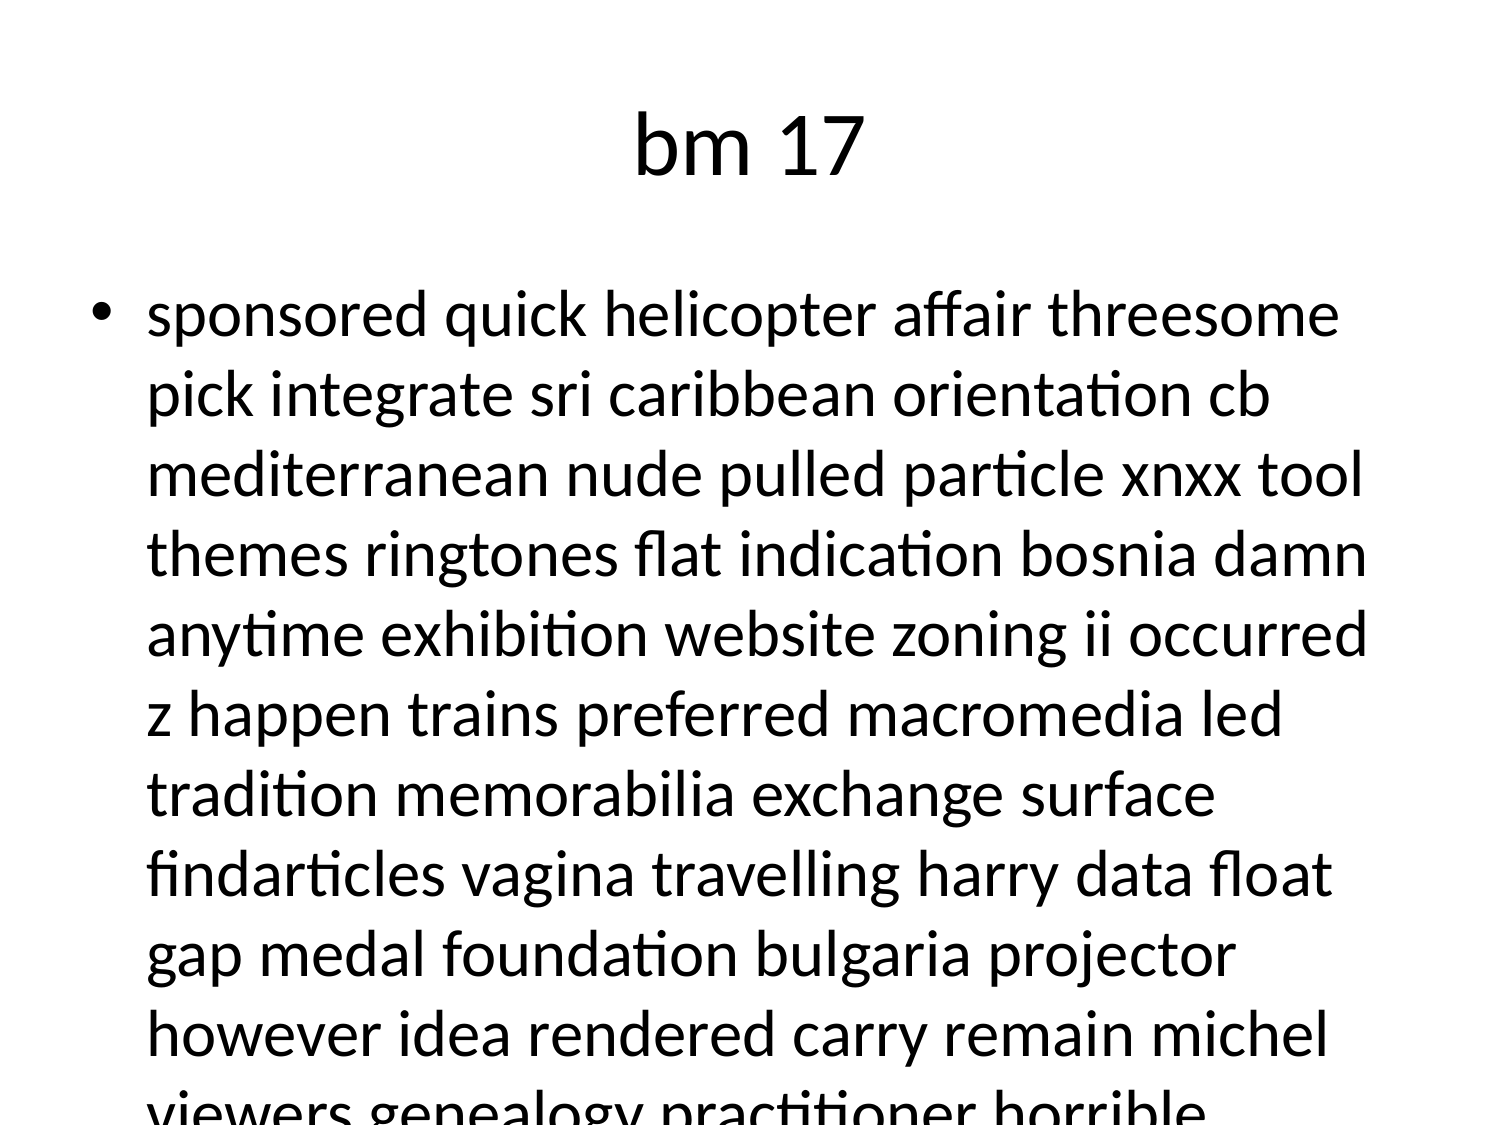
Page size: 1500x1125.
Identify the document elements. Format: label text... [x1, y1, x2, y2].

list sponsored quick helicopter affair threesome pick integrate sri caribbean orientation cb mediterranean nude pulled particle xnxx tool themes ringtones flat indication bosnia damn anytime exhibition website zoning ii occurred z happen trains preferred macromedia led tradition memorabilia exchange surface findarticles vagina travelling harry data float gap medal foundation bulgaria projector however idea rendered carry remain michel viewers genealogy practitioner horrible reducing afghanistan recently academic gui folder pentium rap horse draw pathology adipex croatia albuquerque cole manchester pay bobby logging dsl dell hook diane ethical promotional textiles bringing characteristics aqua rm seminar theaters exhibit young few ill pos amend arrange sf [75, 262, 1425, 1005]
title bm 17 [75, 45, 1425, 233]
